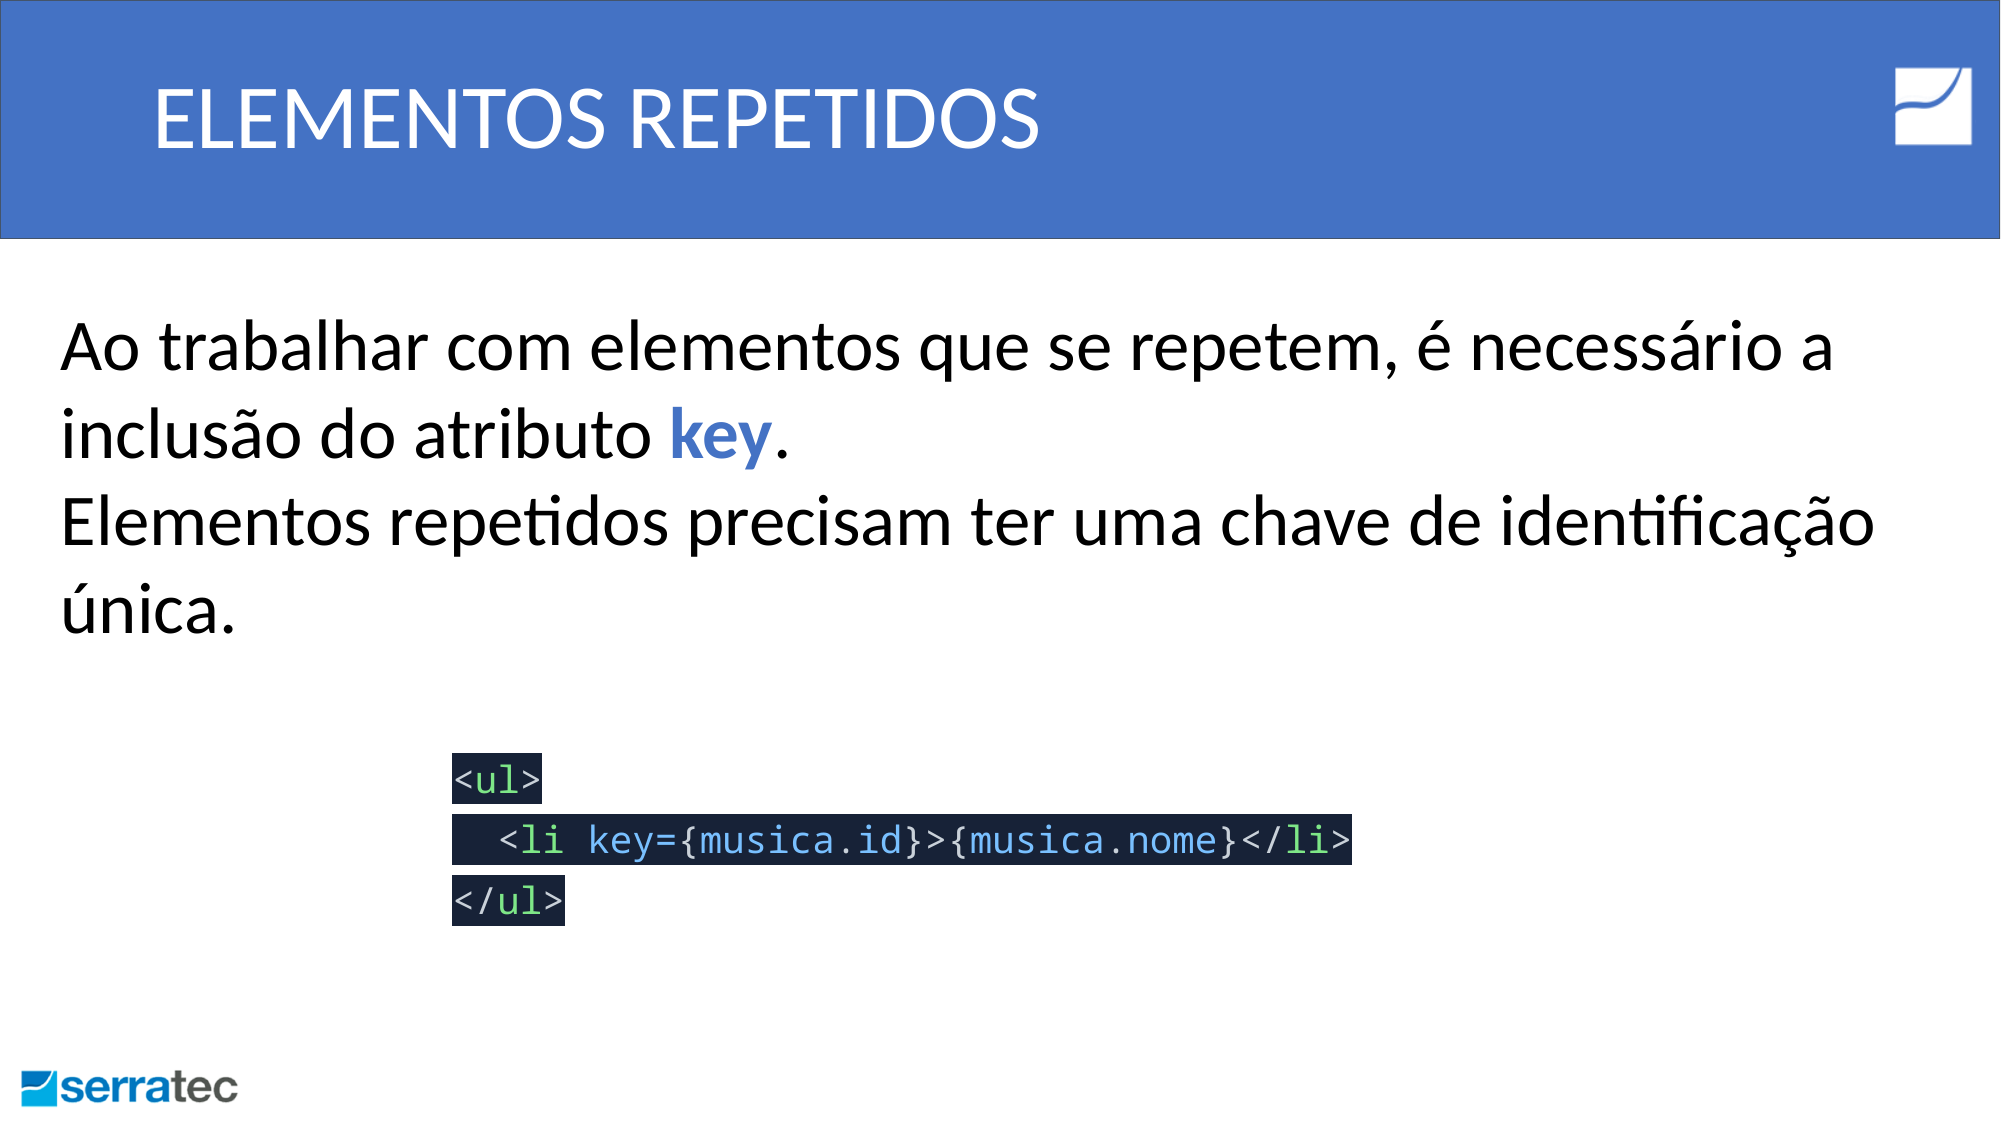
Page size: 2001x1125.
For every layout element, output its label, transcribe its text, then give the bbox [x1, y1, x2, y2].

title ELEMENTOS REPETIDOS [137, 9, 1863, 228]
text_box <ul> <li key={musica.id}>{musica.nome}</li> </ul> [437, 724, 1447, 938]
text_box Ao trabalhar com elementos que se repetem, é necessário a inclusão do atributo key. Elementos repetidos precisam ter uma chave de identificação única. [46, 290, 1913, 655]
picture [1895, 65, 1976, 148]
picture [14, 1064, 247, 1113]
